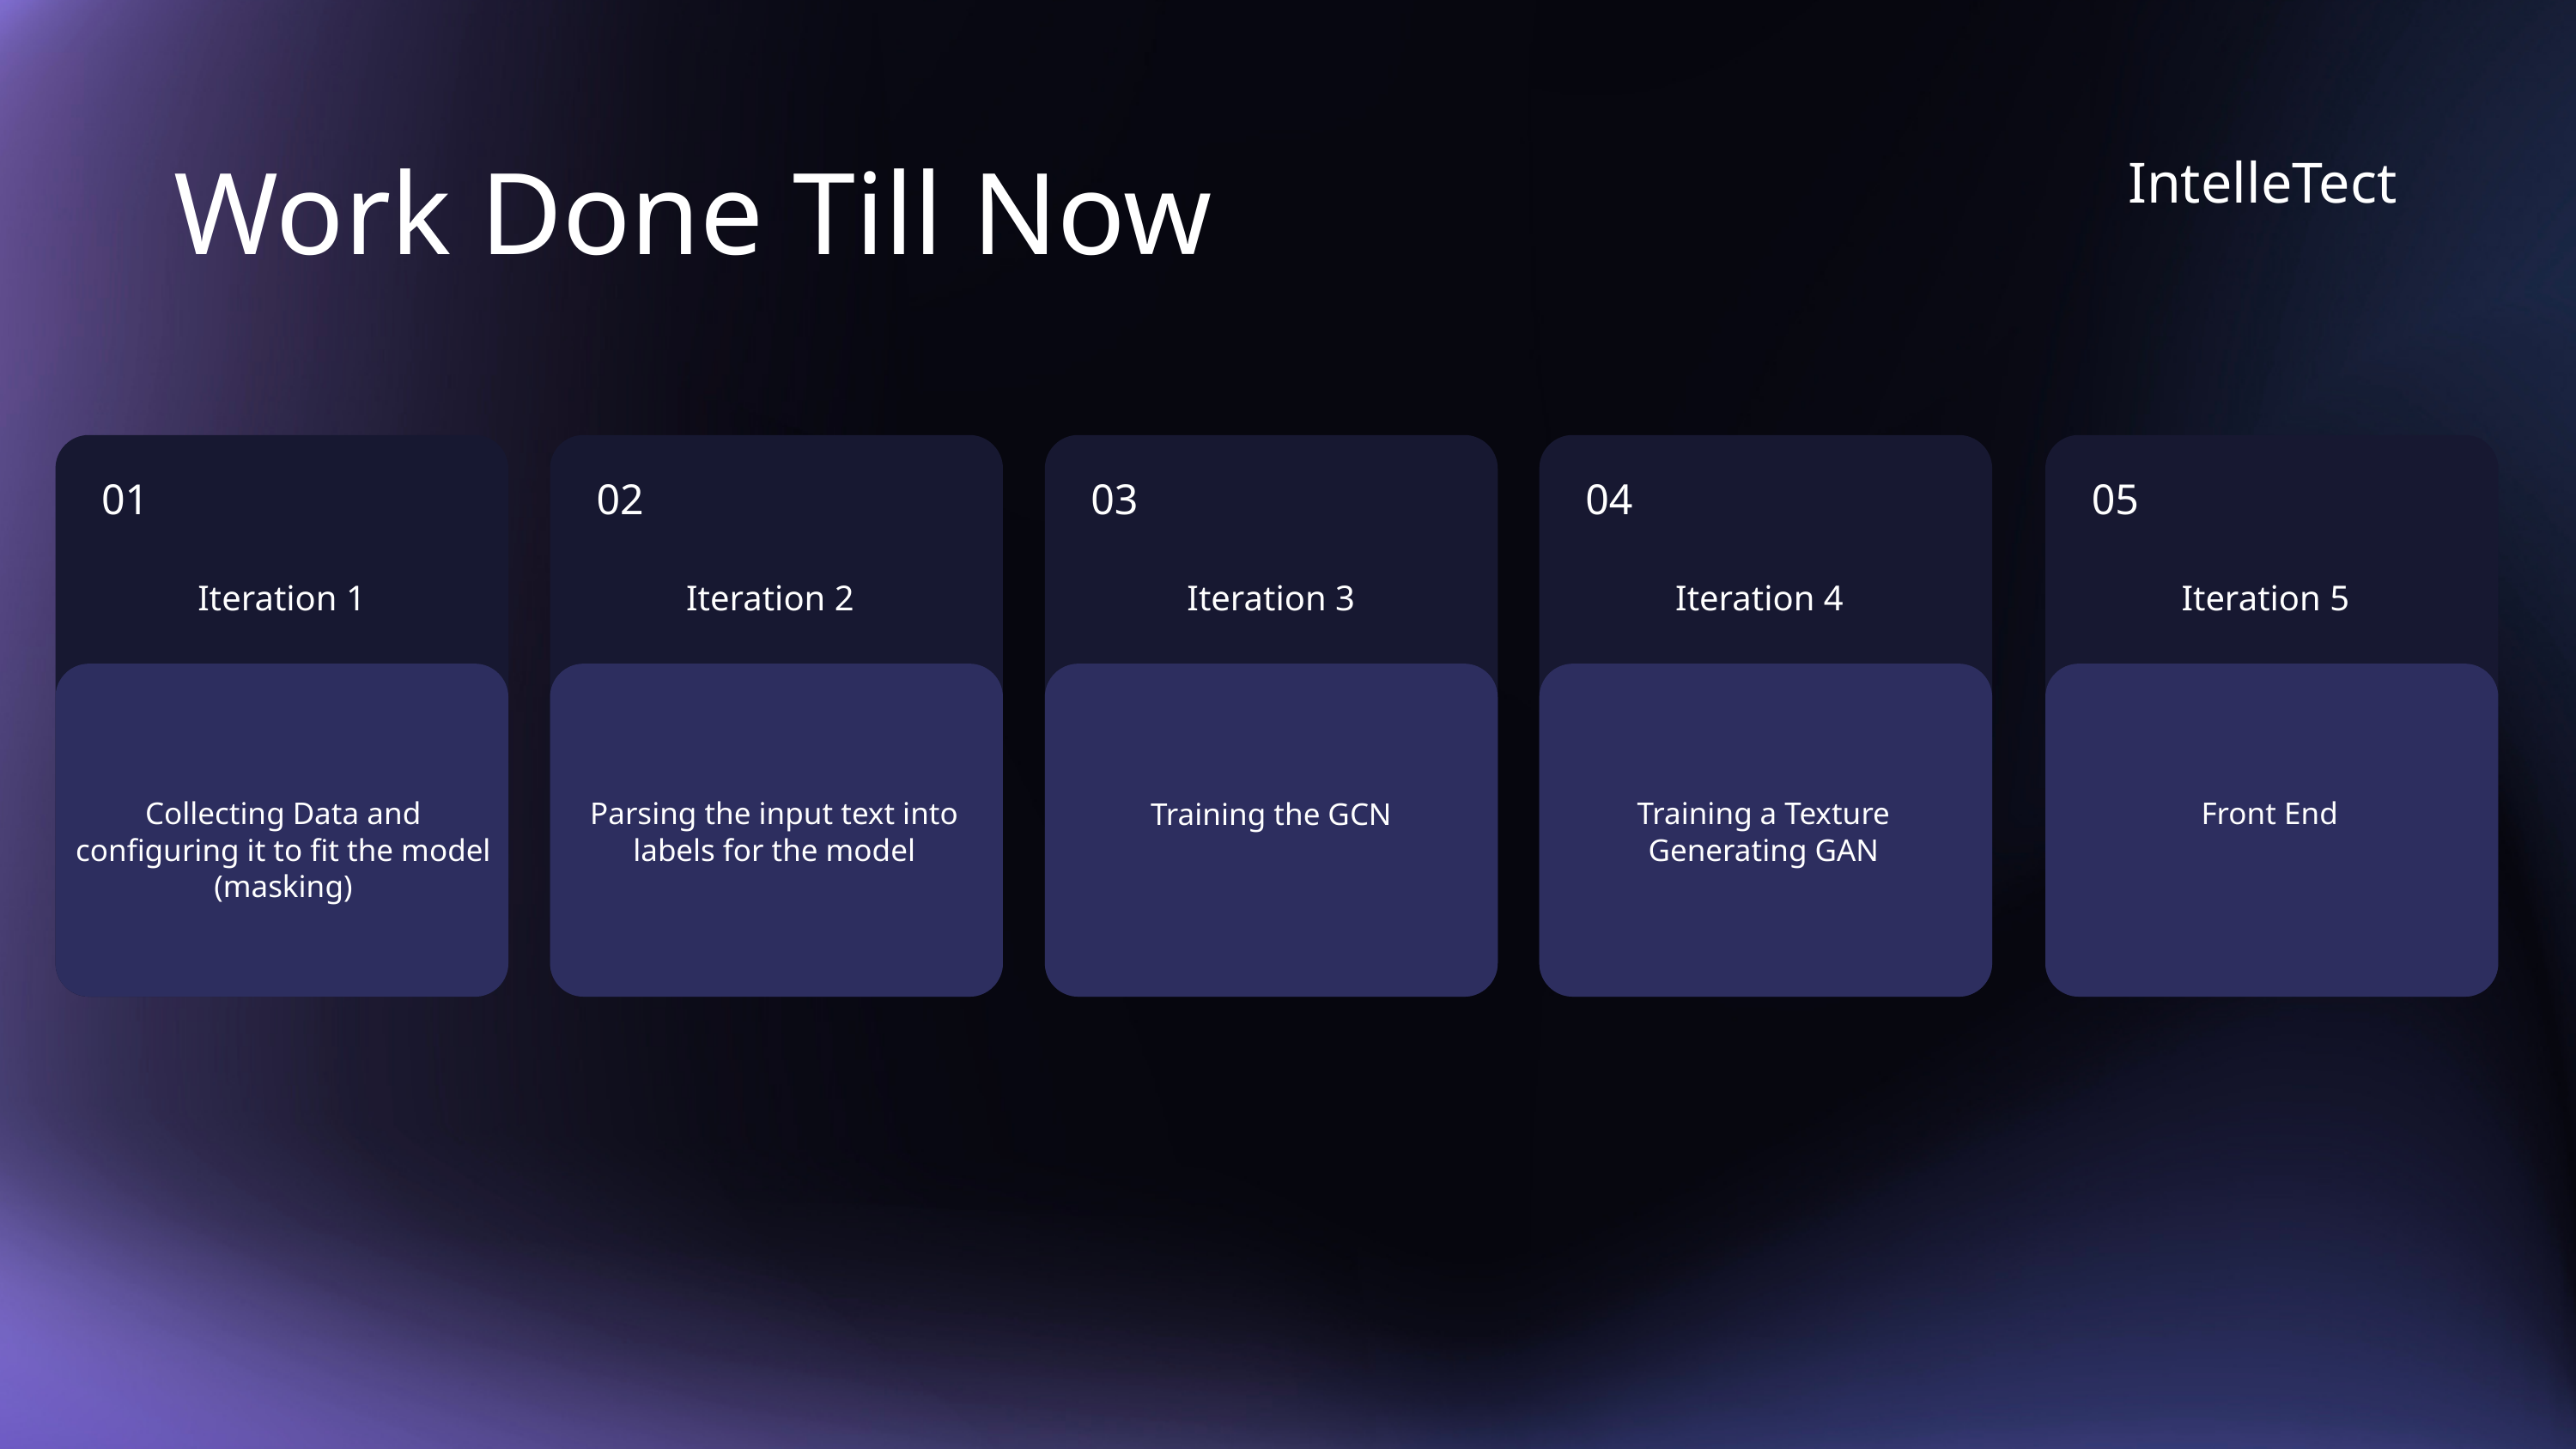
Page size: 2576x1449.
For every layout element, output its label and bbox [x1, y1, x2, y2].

text_box [550, 663, 1004, 997]
text_box [1044, 663, 1498, 997]
text_box [55, 663, 509, 997]
text_box [2044, 434, 2499, 663]
picture [0, 0, 2576, 1449]
text_box [55, 434, 509, 663]
text_box [1539, 434, 1993, 663]
text_box [2044, 663, 2499, 997]
text_box [550, 434, 1004, 663]
text_box [1539, 663, 1993, 997]
text_box [1044, 434, 1498, 663]
